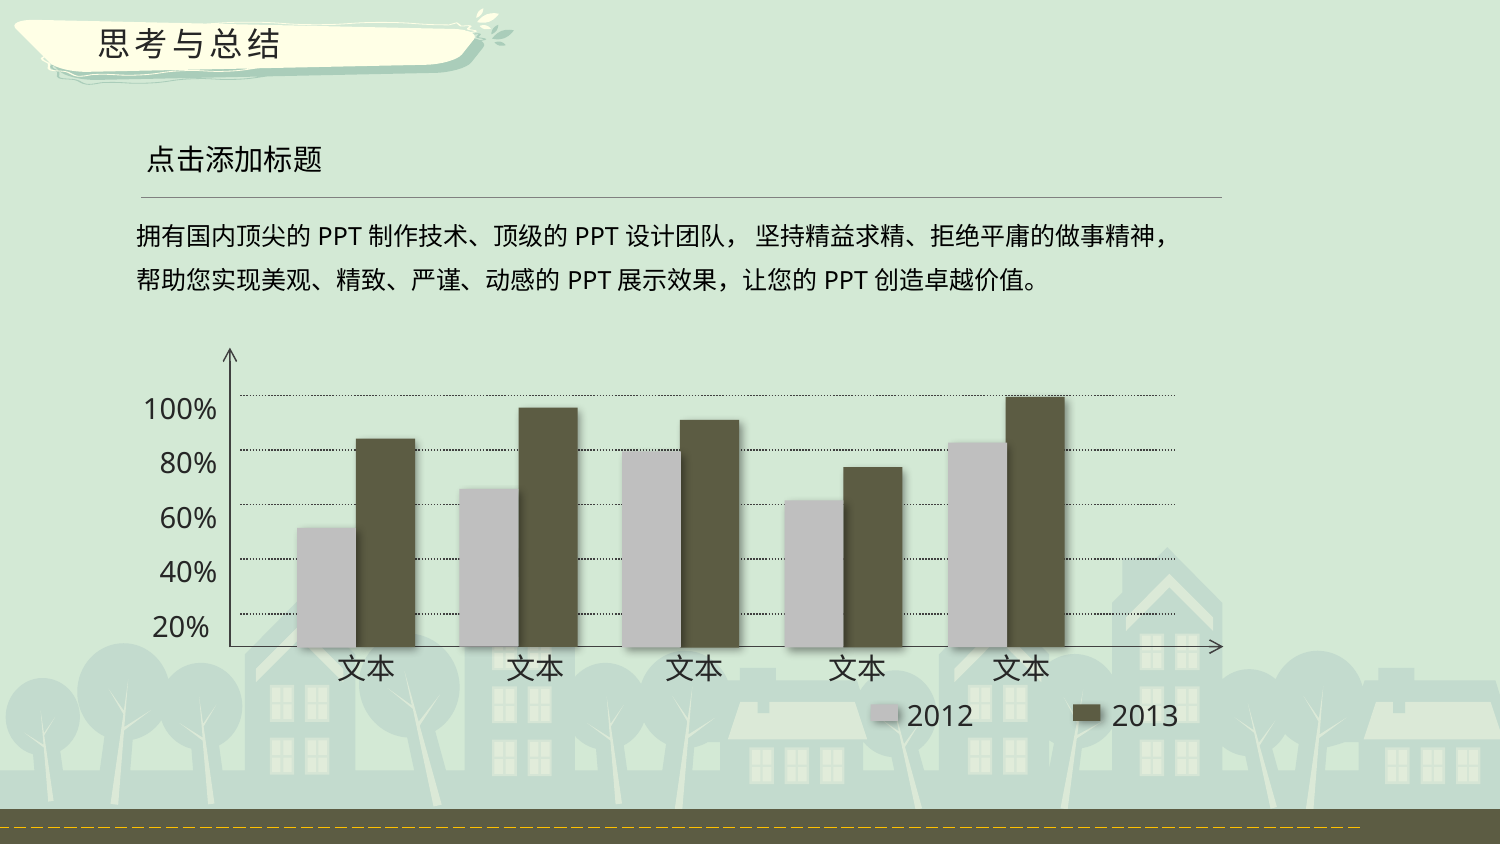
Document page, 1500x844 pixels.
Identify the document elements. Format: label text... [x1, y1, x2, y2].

text_box 拥有国内顶尖的PPT制作技术、顶级的PPT设计团队， 坚持精益求精、拒绝平庸的做事精神，帮助您实现美观、精致、严谨、动感的PPT展示效果，让您的PPT创造卓越价值。 [121, 197, 1196, 303]
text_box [88, 347, 1224, 742]
text_box 点击添加标题 [132, 134, 338, 184]
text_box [10, 8, 514, 86]
